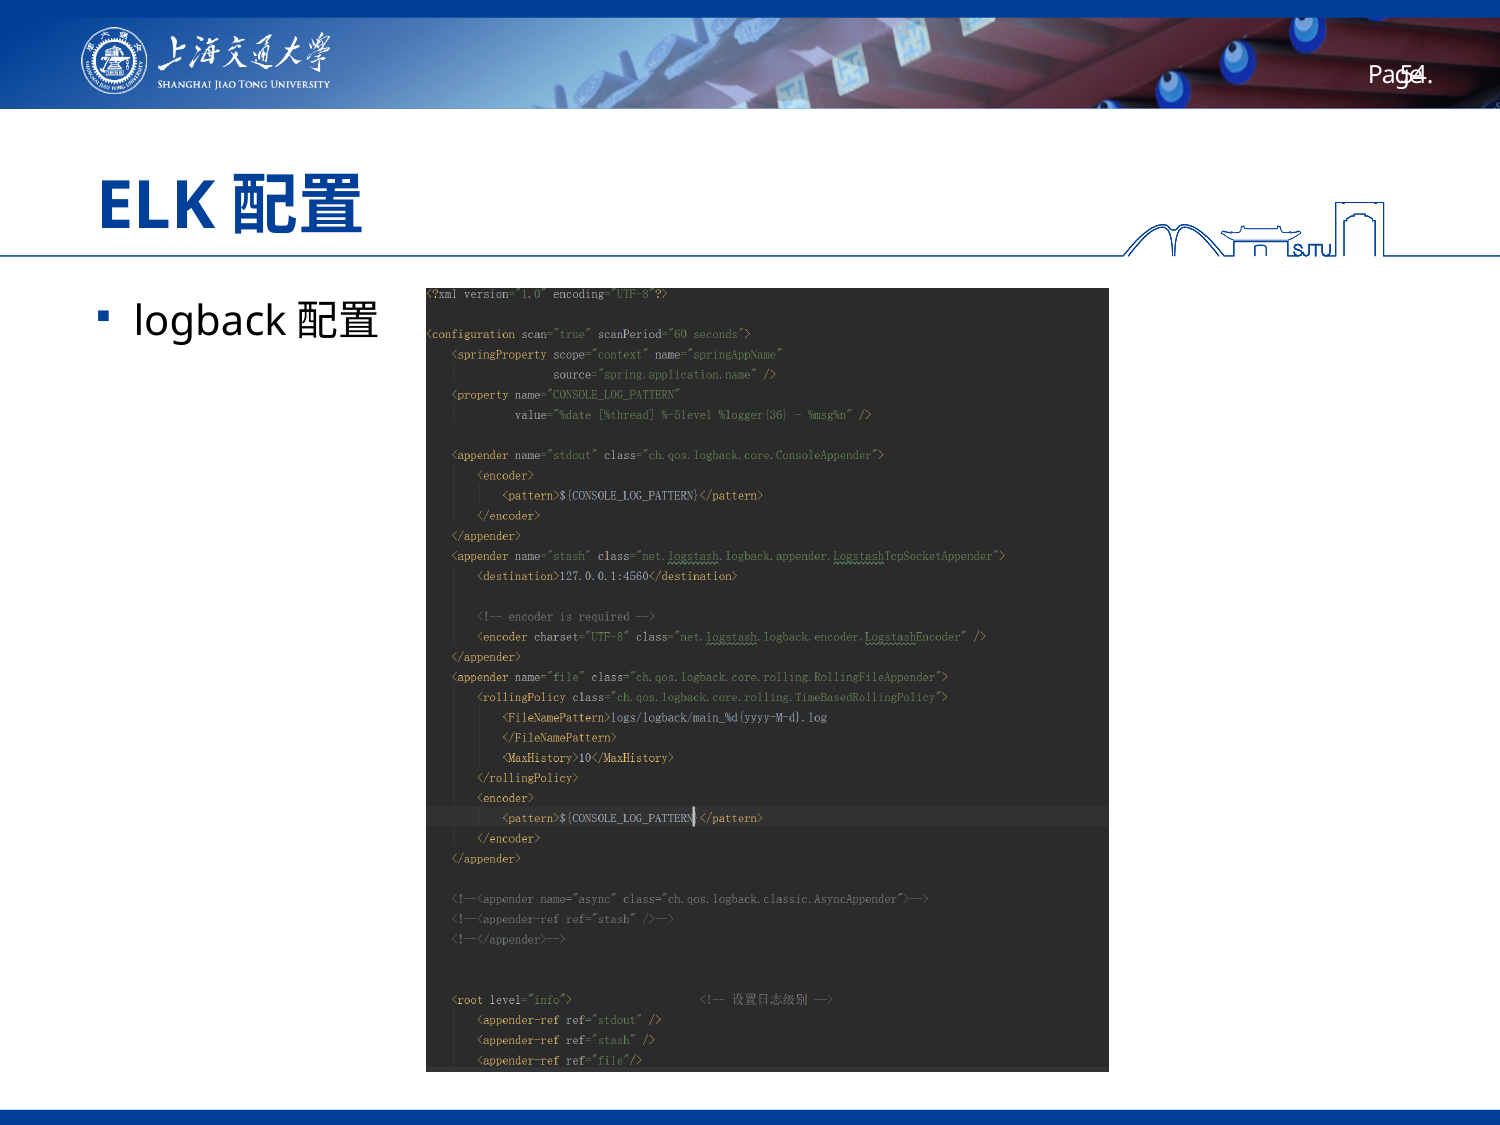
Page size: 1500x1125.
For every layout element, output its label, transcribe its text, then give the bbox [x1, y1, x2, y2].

picture [426, 288, 1109, 1072]
title ELK配置 [81, 160, 1455, 255]
picture [0, 18, 1500, 109]
list logback配置 [81, 276, 1455, 1084]
